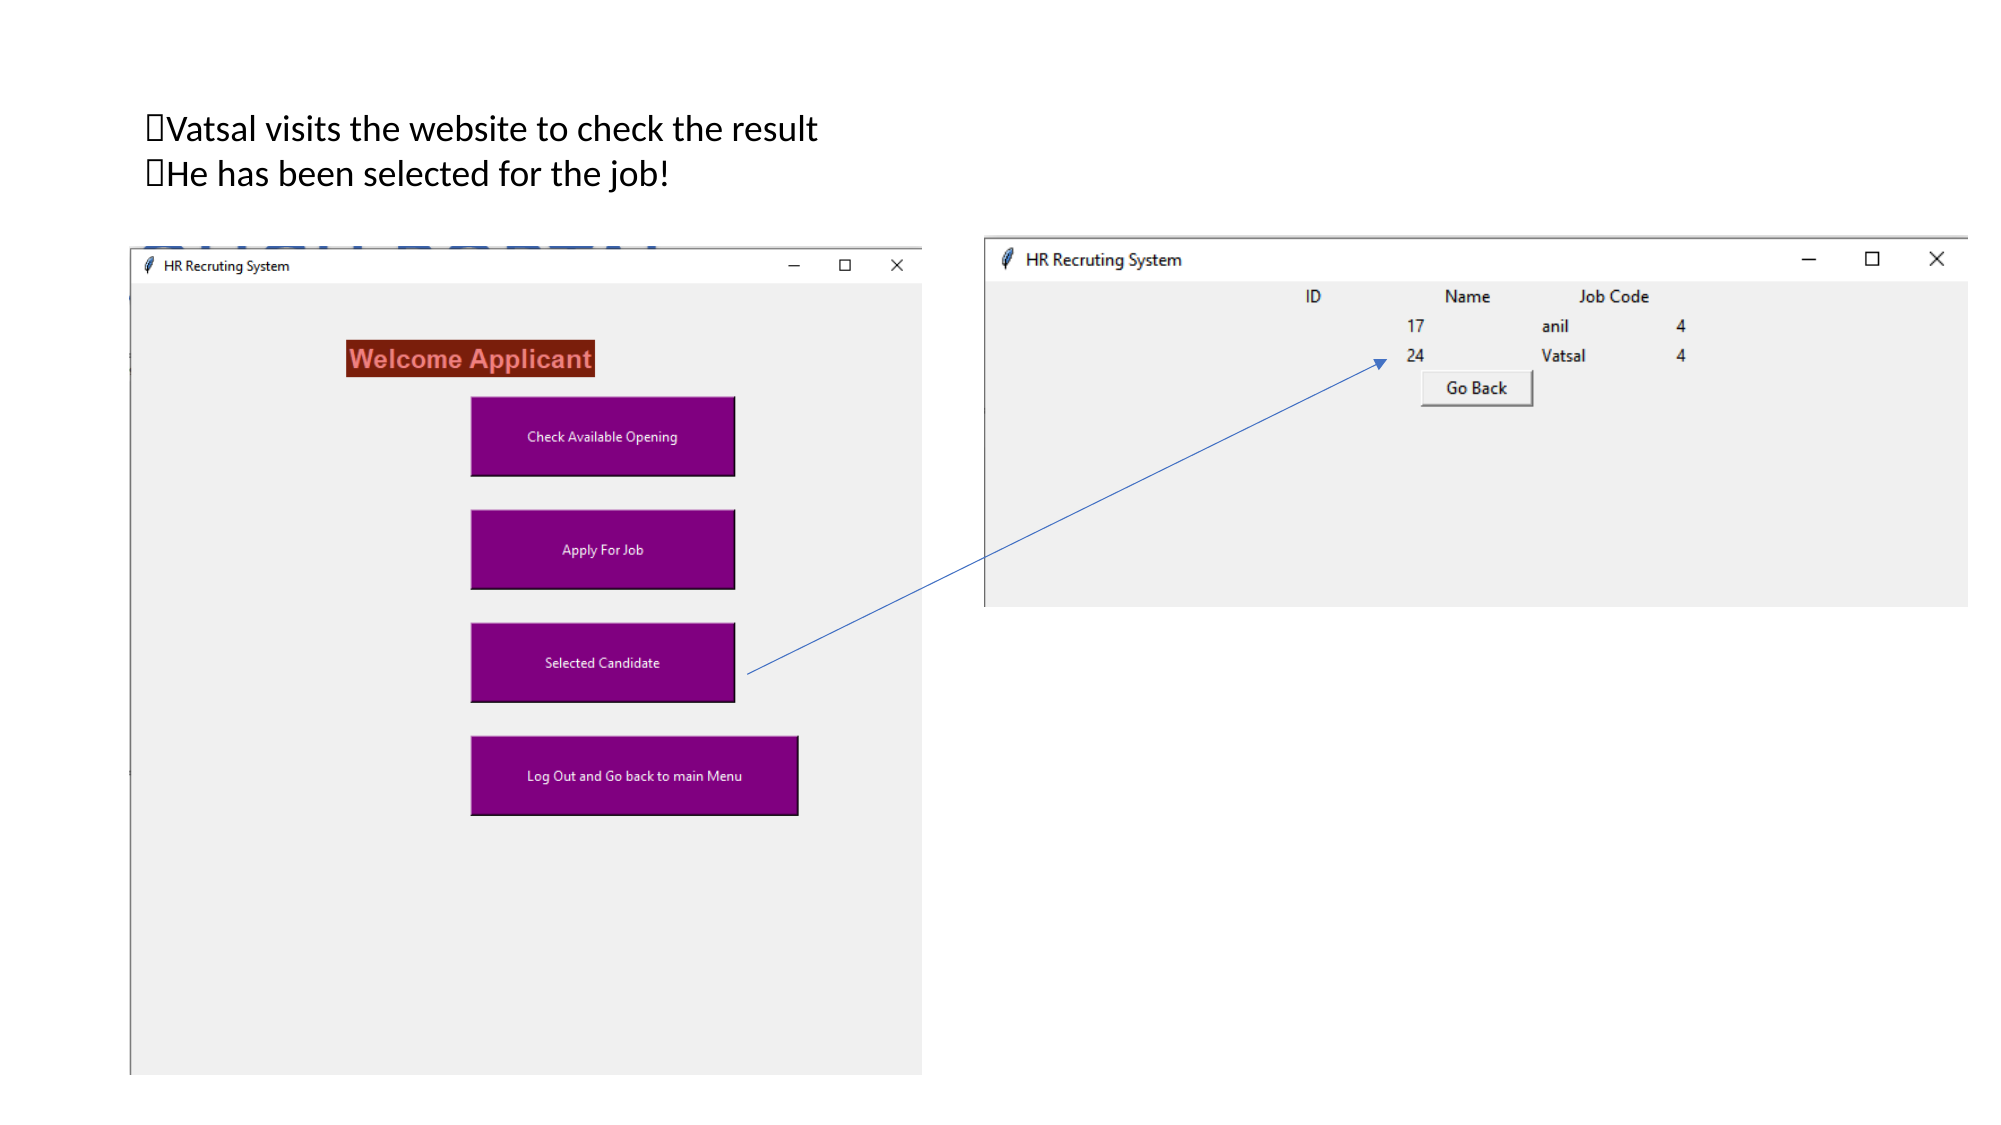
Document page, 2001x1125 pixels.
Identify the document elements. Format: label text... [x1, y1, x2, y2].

text_box Vatsal visits the website to check the result He has been selected for the job! [129, 96, 966, 201]
picture [983, 235, 1968, 607]
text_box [747, 359, 1388, 675]
picture [129, 246, 922, 1075]
